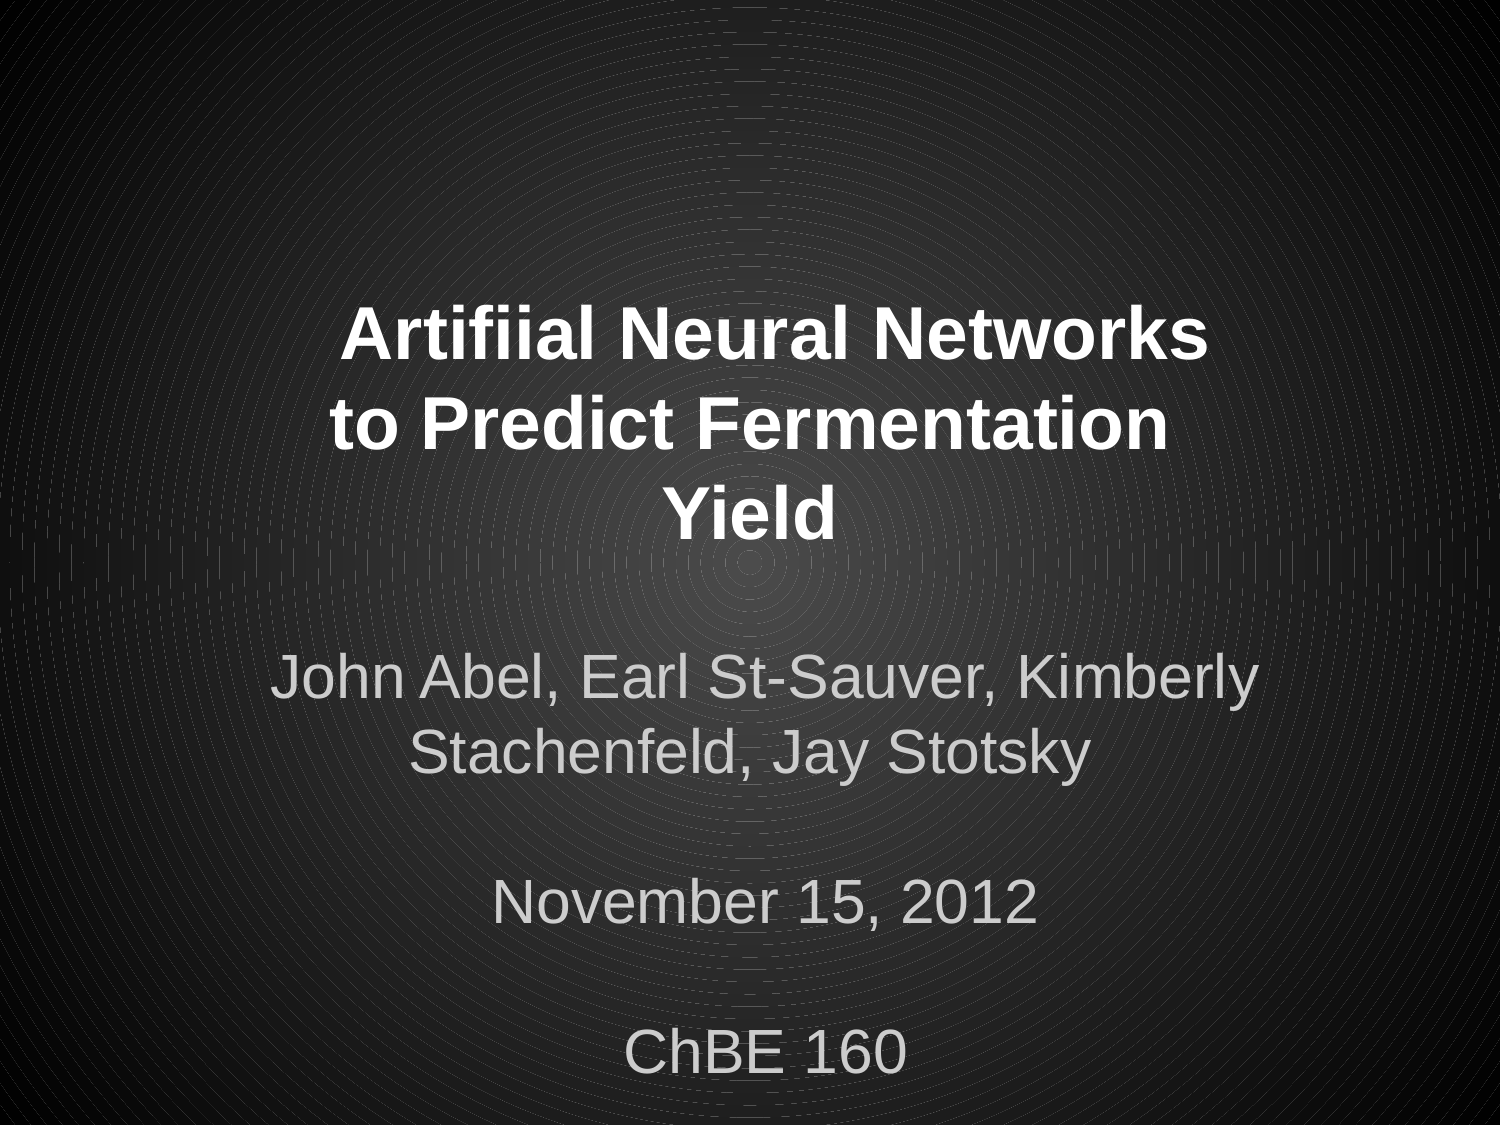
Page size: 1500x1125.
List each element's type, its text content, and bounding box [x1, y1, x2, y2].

subtitle John Abel, Earl St-Sauver, Kimberly Stachenfeld, Jay Stotsky November 15, 2012 ChBE 160 [112, 621, 1388, 1125]
title Artifiial Neural Networks to Predict Fermentation Yield [249, 269, 1251, 570]
